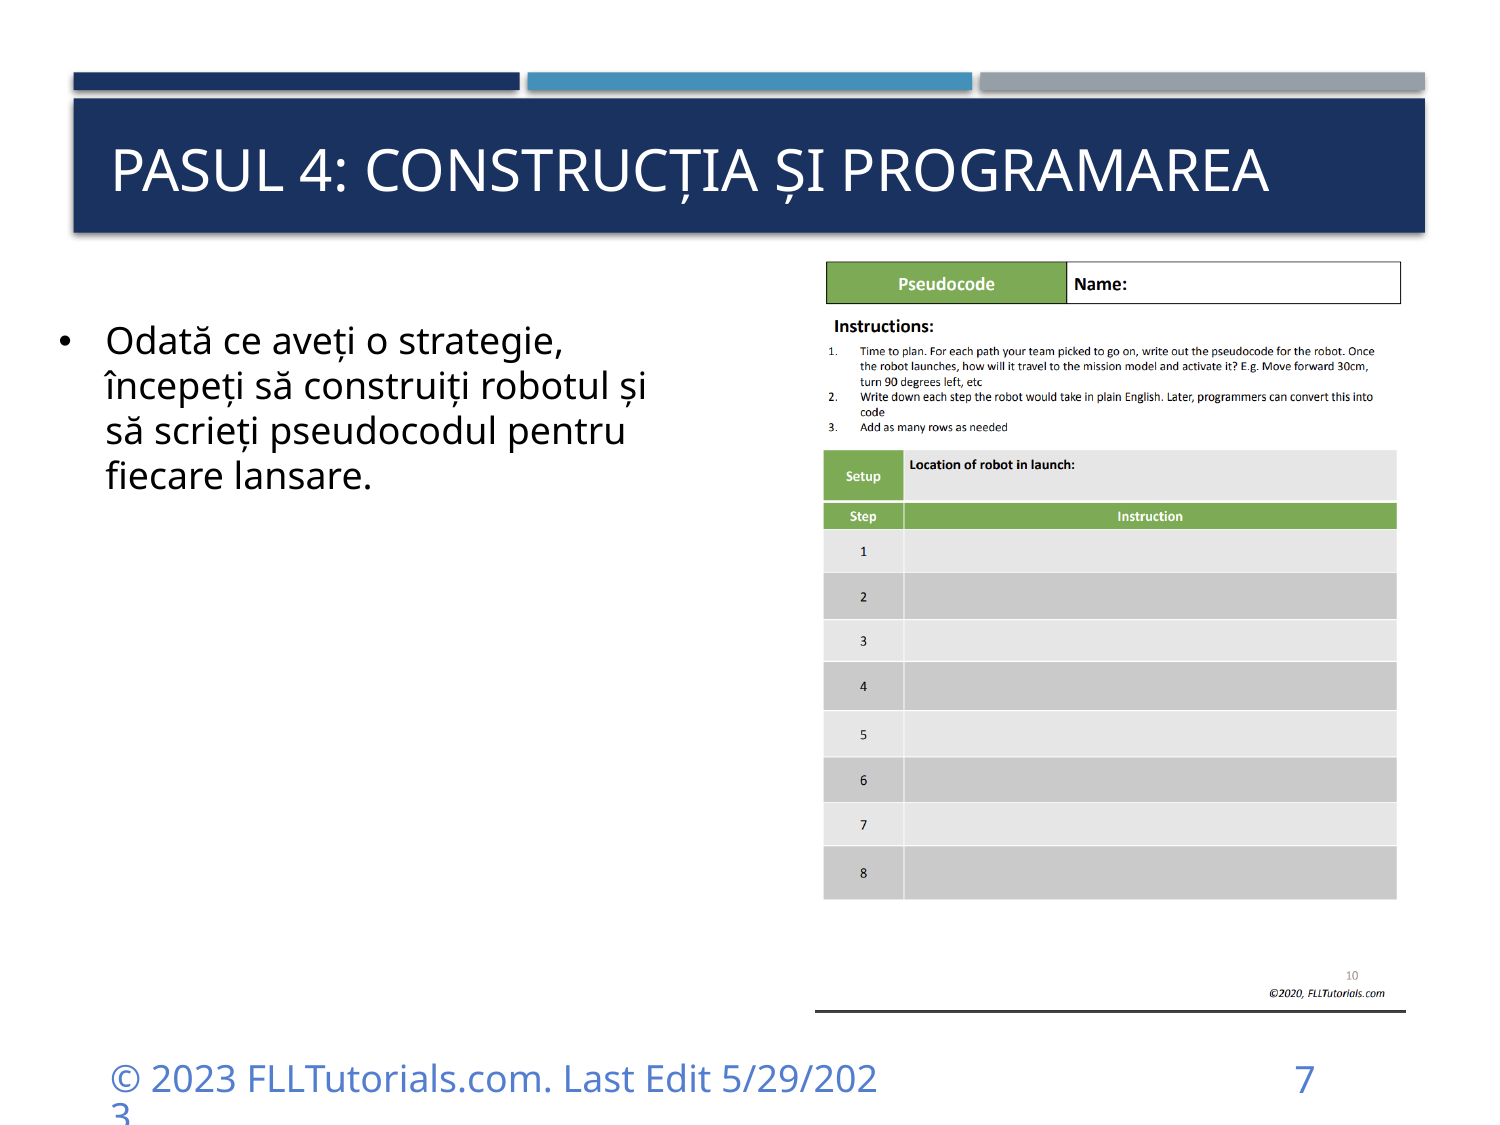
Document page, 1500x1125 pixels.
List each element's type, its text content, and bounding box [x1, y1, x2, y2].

slide_number 7 [1279, 1048, 1406, 1109]
title pasul 4: construcția și programarea [95, 112, 1406, 211]
text_box Odată ce aveți o strategie, începeți să construiți robotul și să scrieți pseudocodul pentru fiecare lansare. [43, 310, 685, 505]
footer © 2023 FLLTutorials.com. Last Edit 5/29/2023 [95, 1047, 895, 1108]
picture [815, 245, 1407, 1013]
